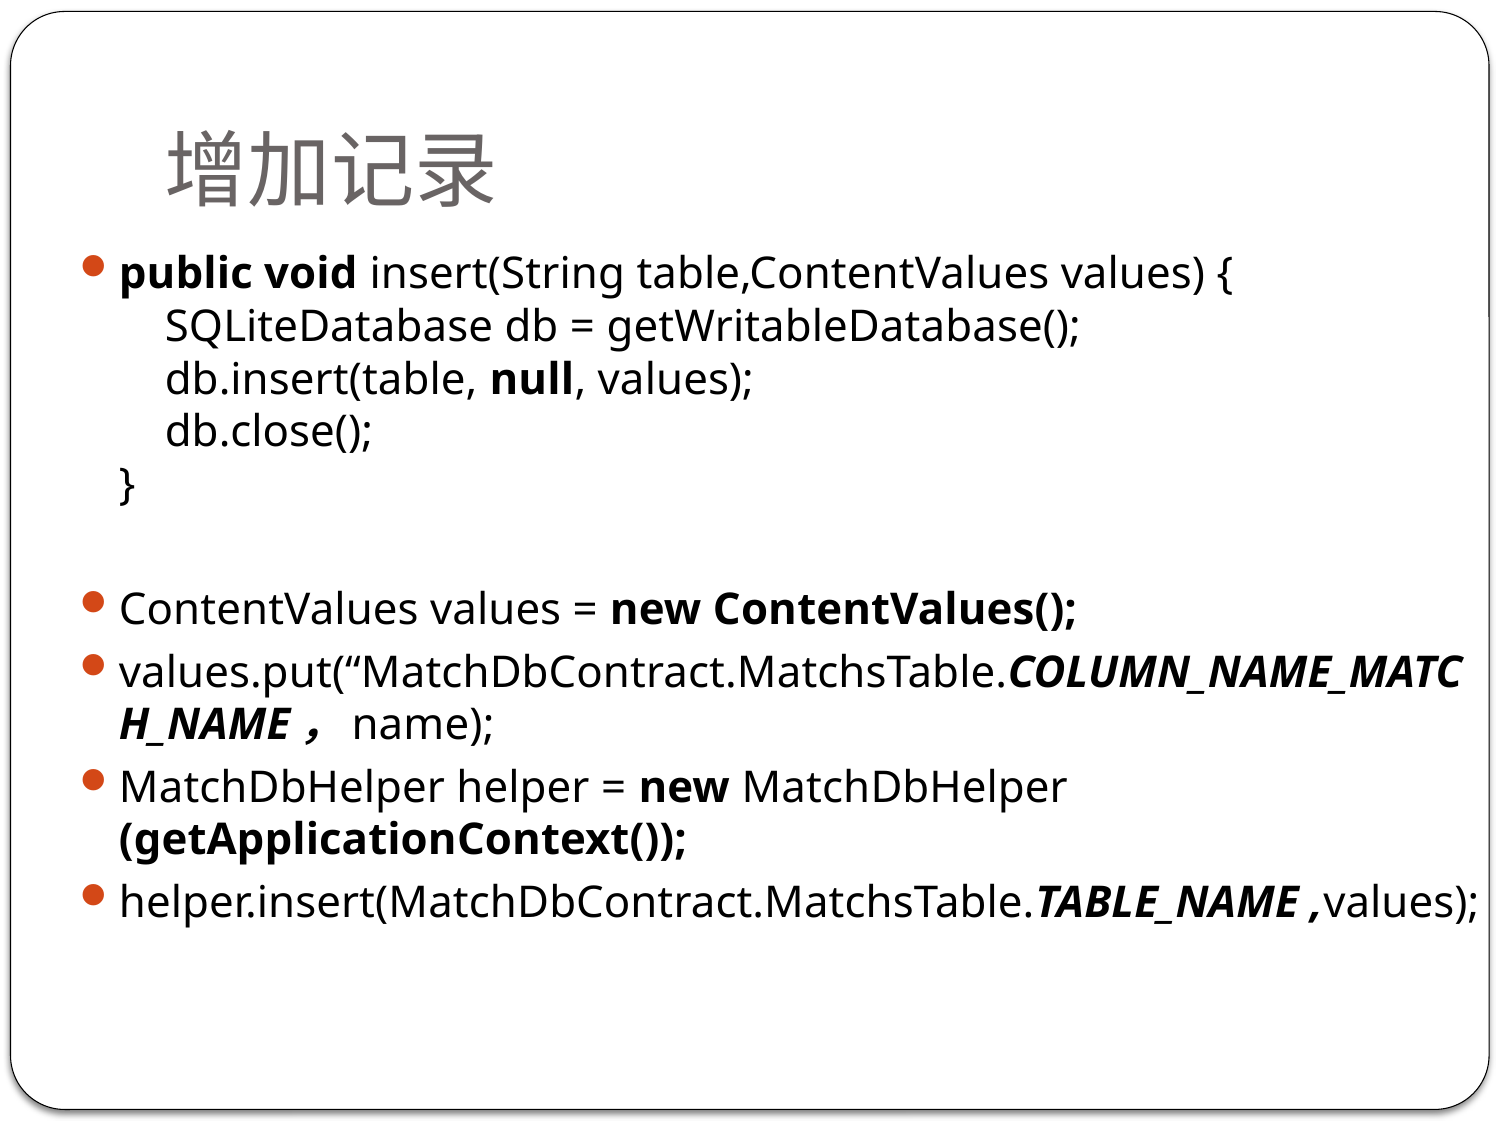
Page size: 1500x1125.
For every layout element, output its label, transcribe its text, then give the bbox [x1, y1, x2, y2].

list public void insert(String table,ContentValues values) { SQLiteDatabase db = getWritableDatabase(); db.insert(table, null, values); db.close(); } ContentValues values = new ContentValues(); values.put(“MatchDbContract.MatchsTable.COLUMN_NAME_MATCH_NAME，name); MatchDbHelper helper = new MatchDbHelper (getApplicationContext()); helper.insert(MatchDbContract.MatchsTable.TABLE_NAME ,values); [64, 237, 1500, 988]
title 增加记录 [150, 45, 1425, 233]
